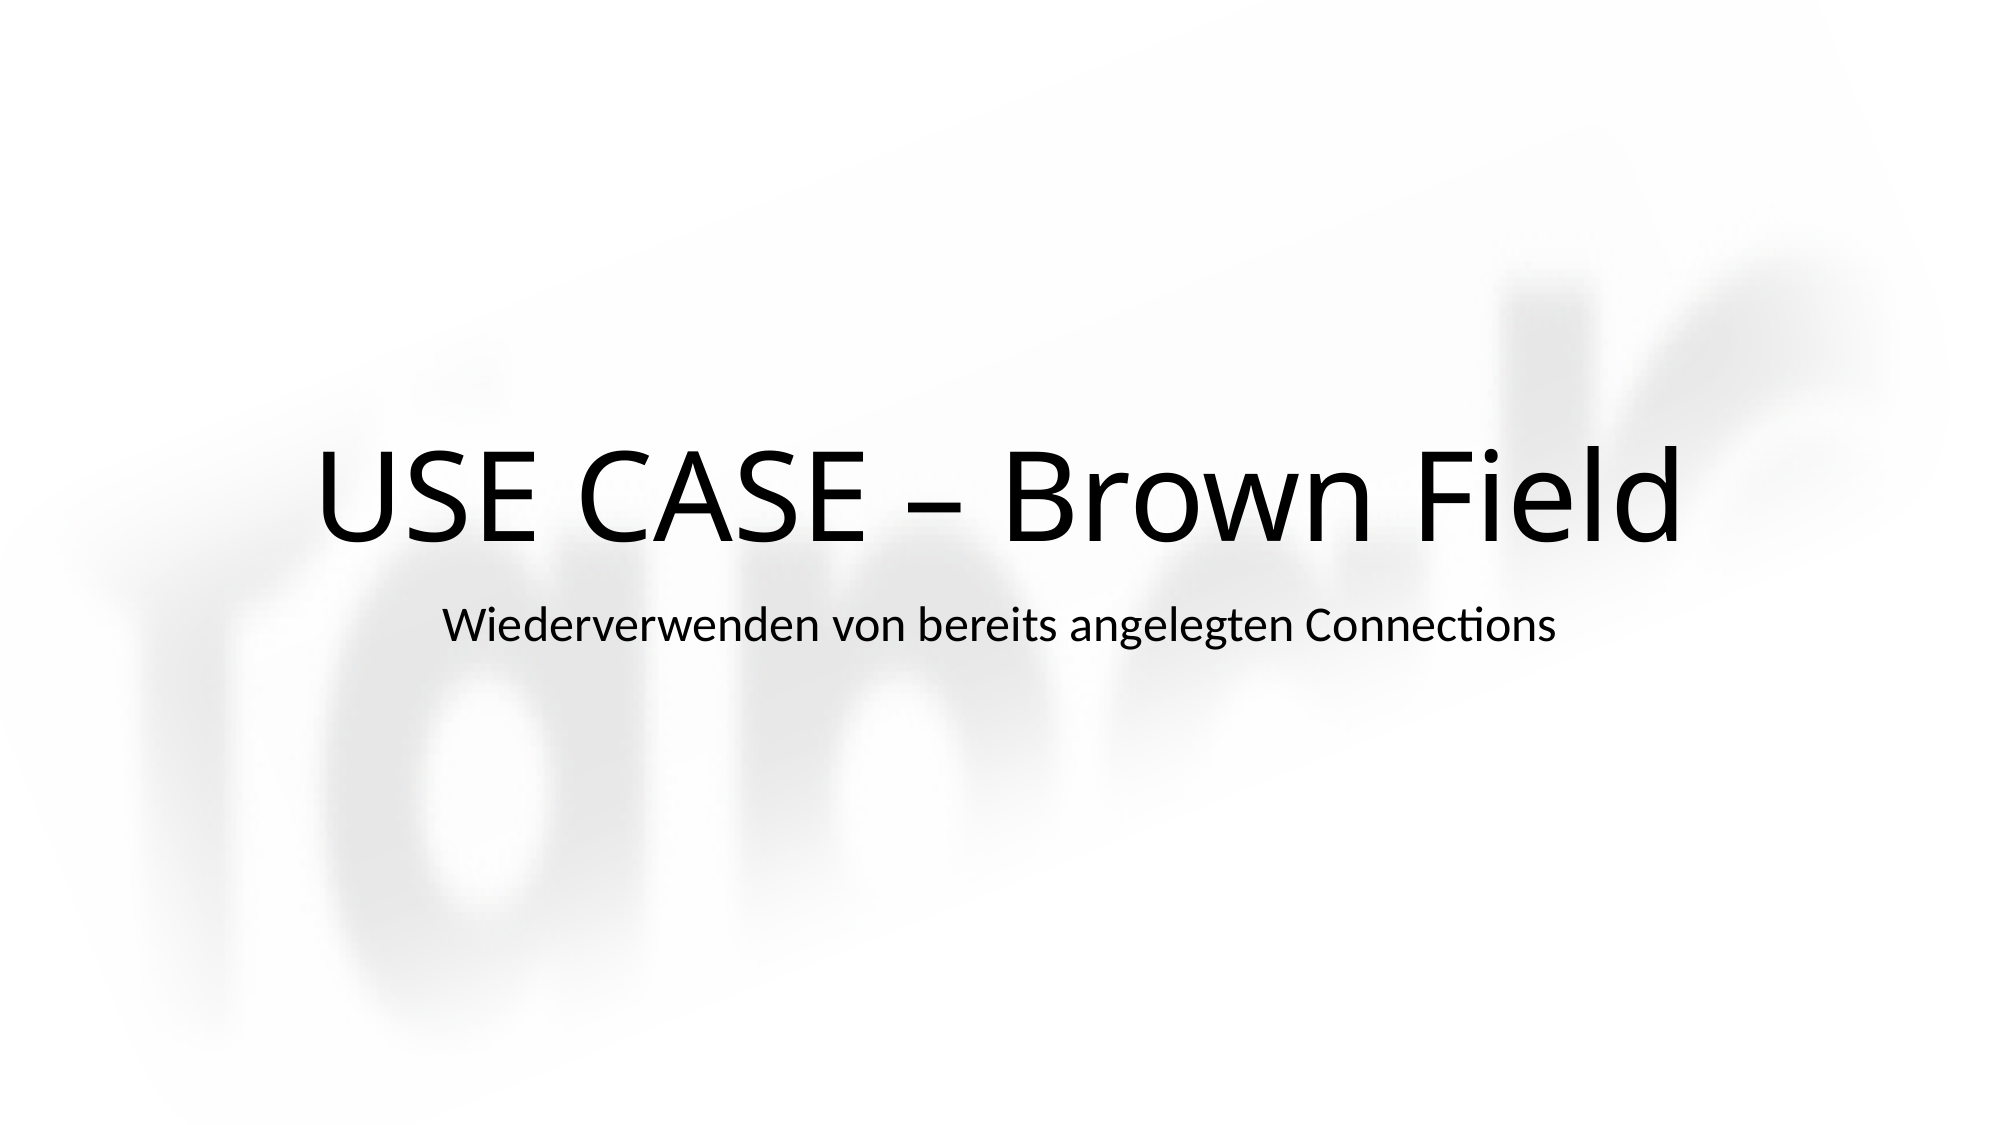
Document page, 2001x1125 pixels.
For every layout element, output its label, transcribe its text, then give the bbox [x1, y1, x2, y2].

subtitle Wiederverwenden von bereits angelegten Connections [249, 590, 1750, 863]
title USE CASE – Brown Field [249, 261, 1750, 576]
